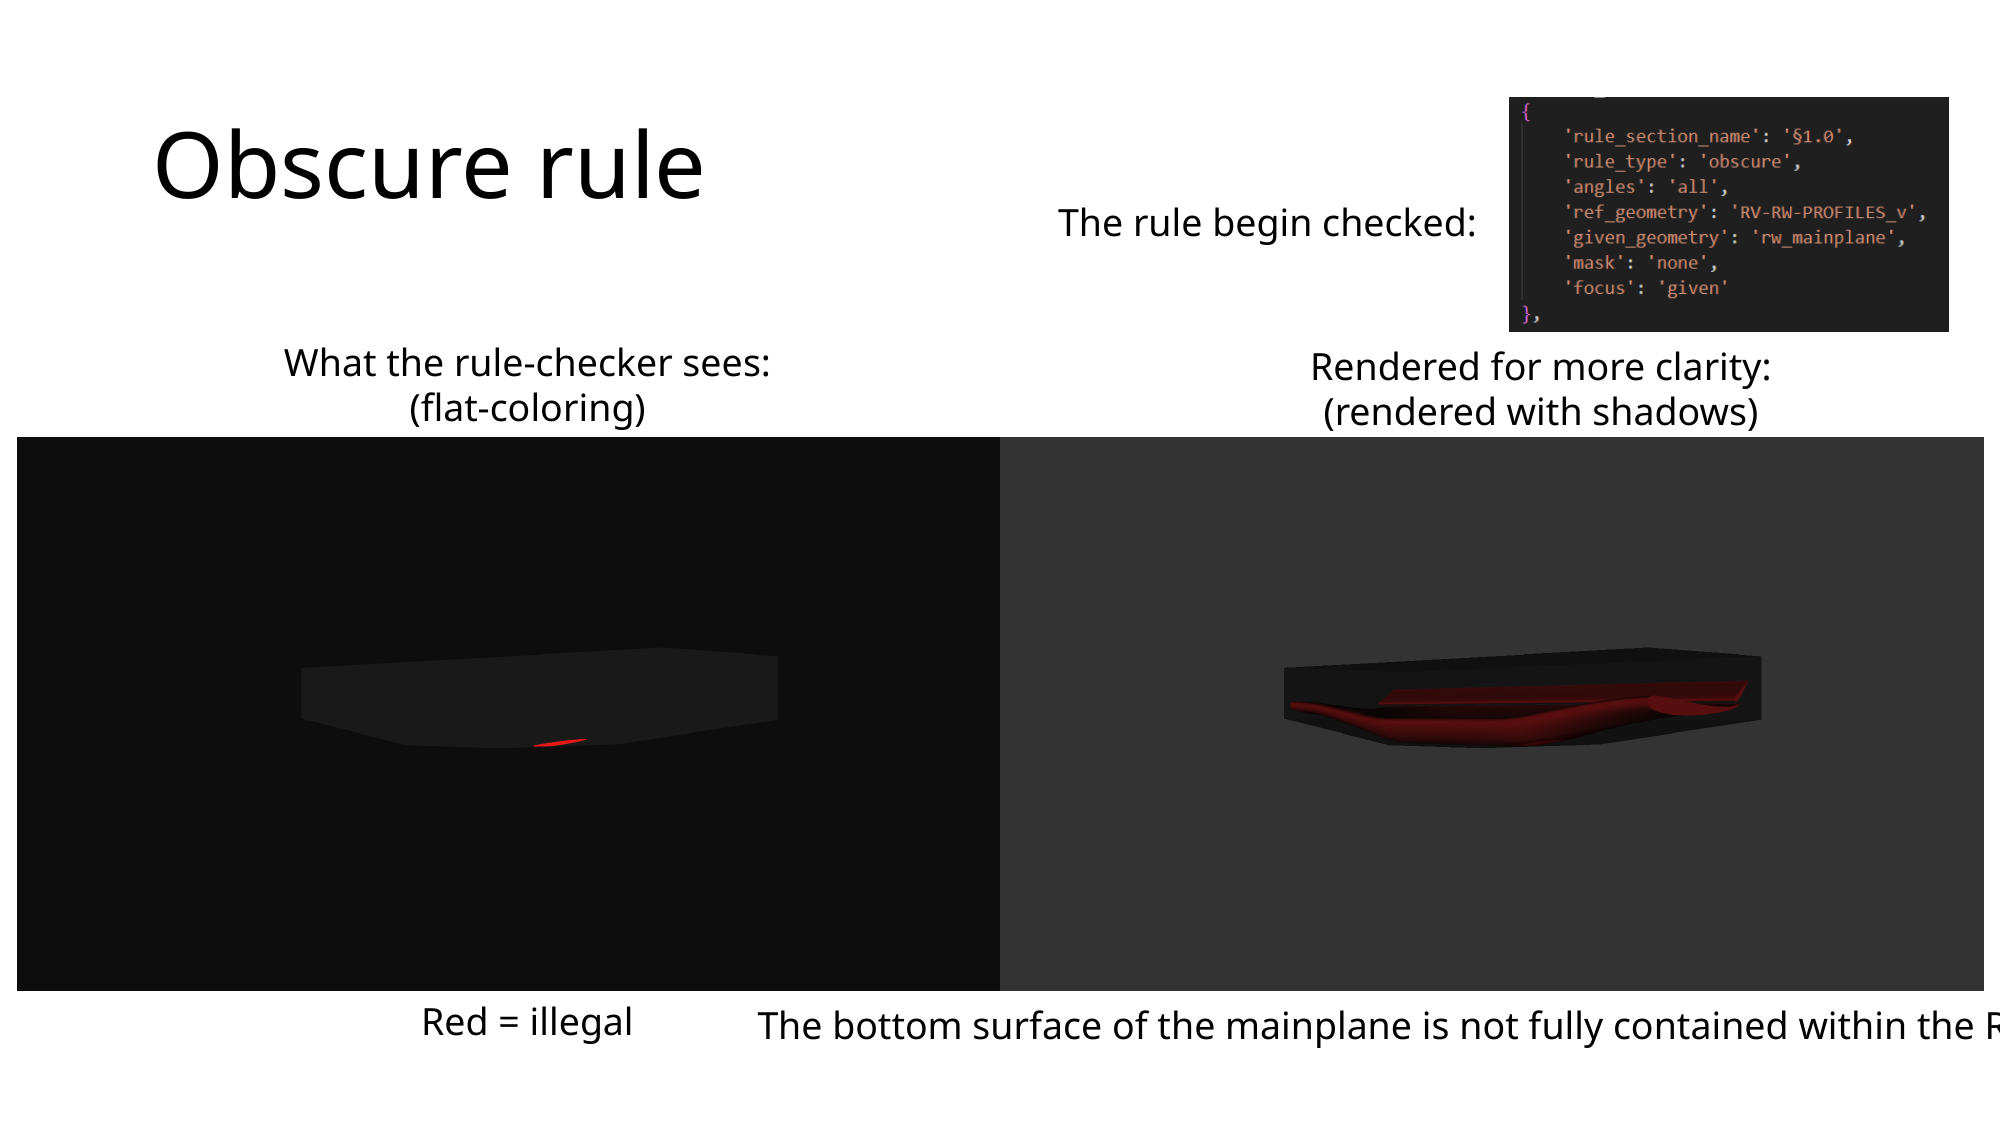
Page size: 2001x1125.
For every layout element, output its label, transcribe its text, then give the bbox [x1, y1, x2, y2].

text_box The bottom surface of the mainplane is not fully contained within the RV [742, 994, 2000, 1055]
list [999, 436, 1985, 992]
text_box Red = illegal [406, 992, 649, 1051]
text_box The rule begin checked: [1043, 191, 1502, 252]
text_box What the rule-checker sees: (flat-coloring) [269, 331, 787, 437]
title Obscure rule [137, 59, 1863, 278]
picture [1508, 96, 1950, 333]
text_box Rendered for more clarity: (rendered with shadows) [1295, 335, 1787, 436]
picture [16, 437, 1001, 992]
